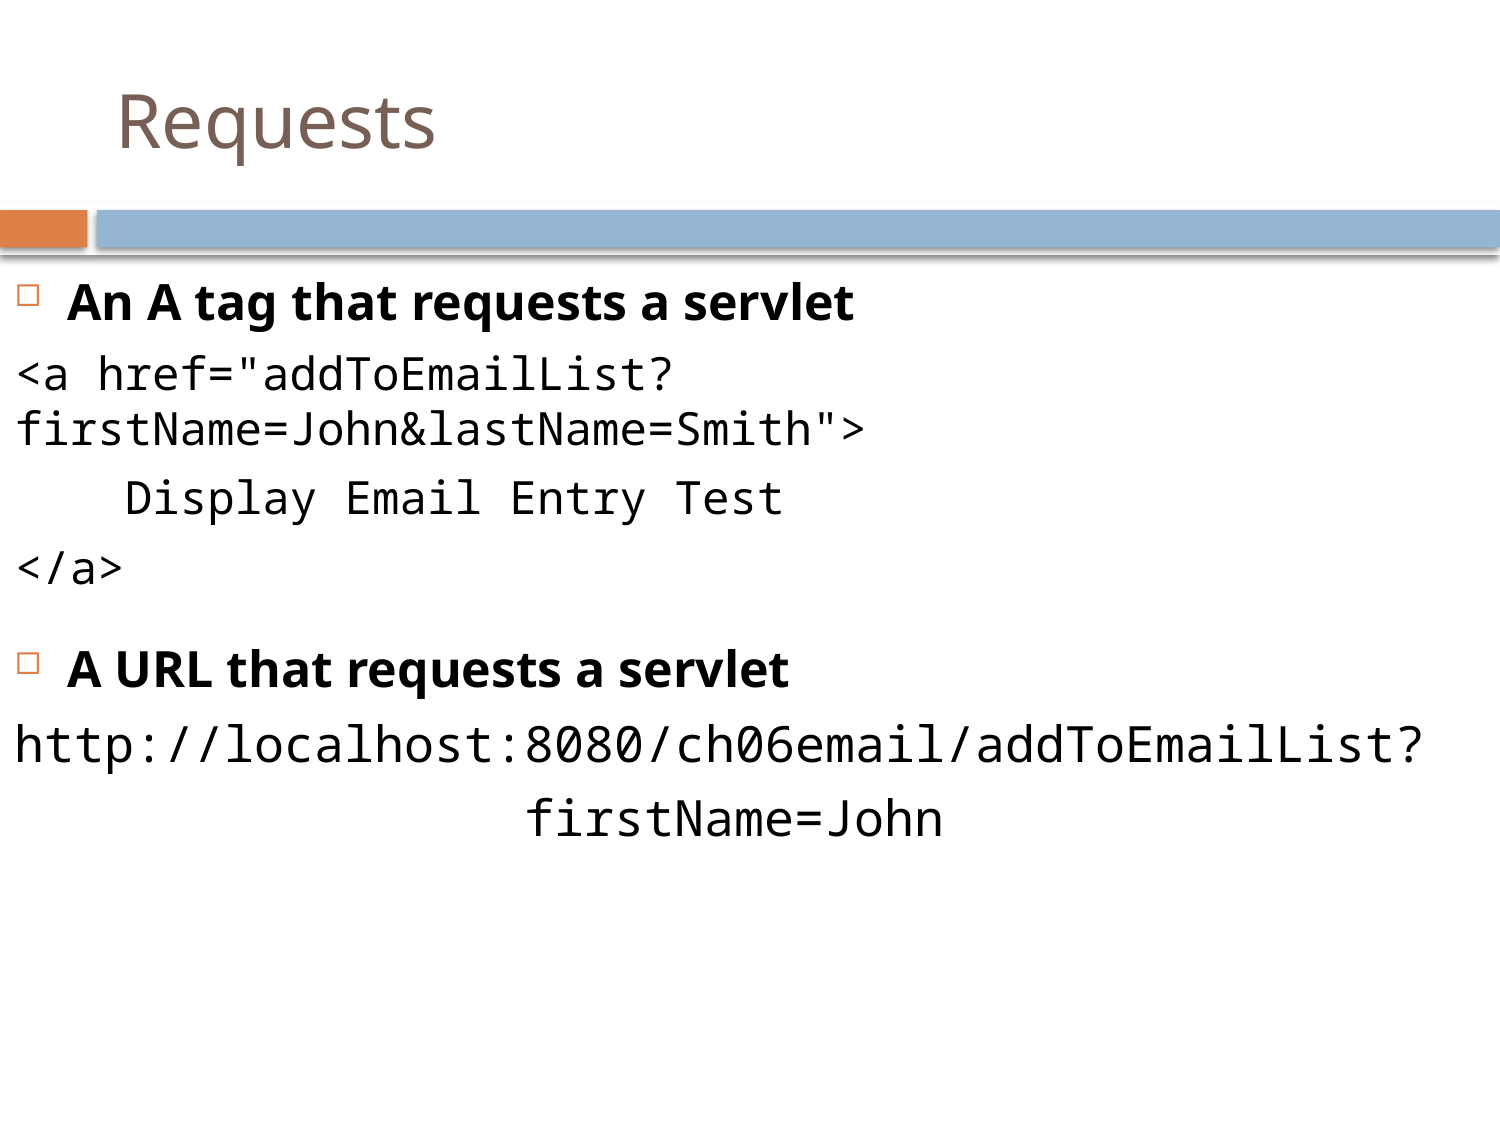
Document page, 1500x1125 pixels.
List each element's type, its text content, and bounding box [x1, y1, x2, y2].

list An A tag that requests a servlet <a href="addToEmailList?firstName=John&lastName=Smith"> Display Email Entry Test </a> A URL that requests a servlet http://localhost:8080/ch06email/addToEmailList? firstName=John [0, 262, 1500, 1035]
title Requests [100, 37, 1438, 200]
